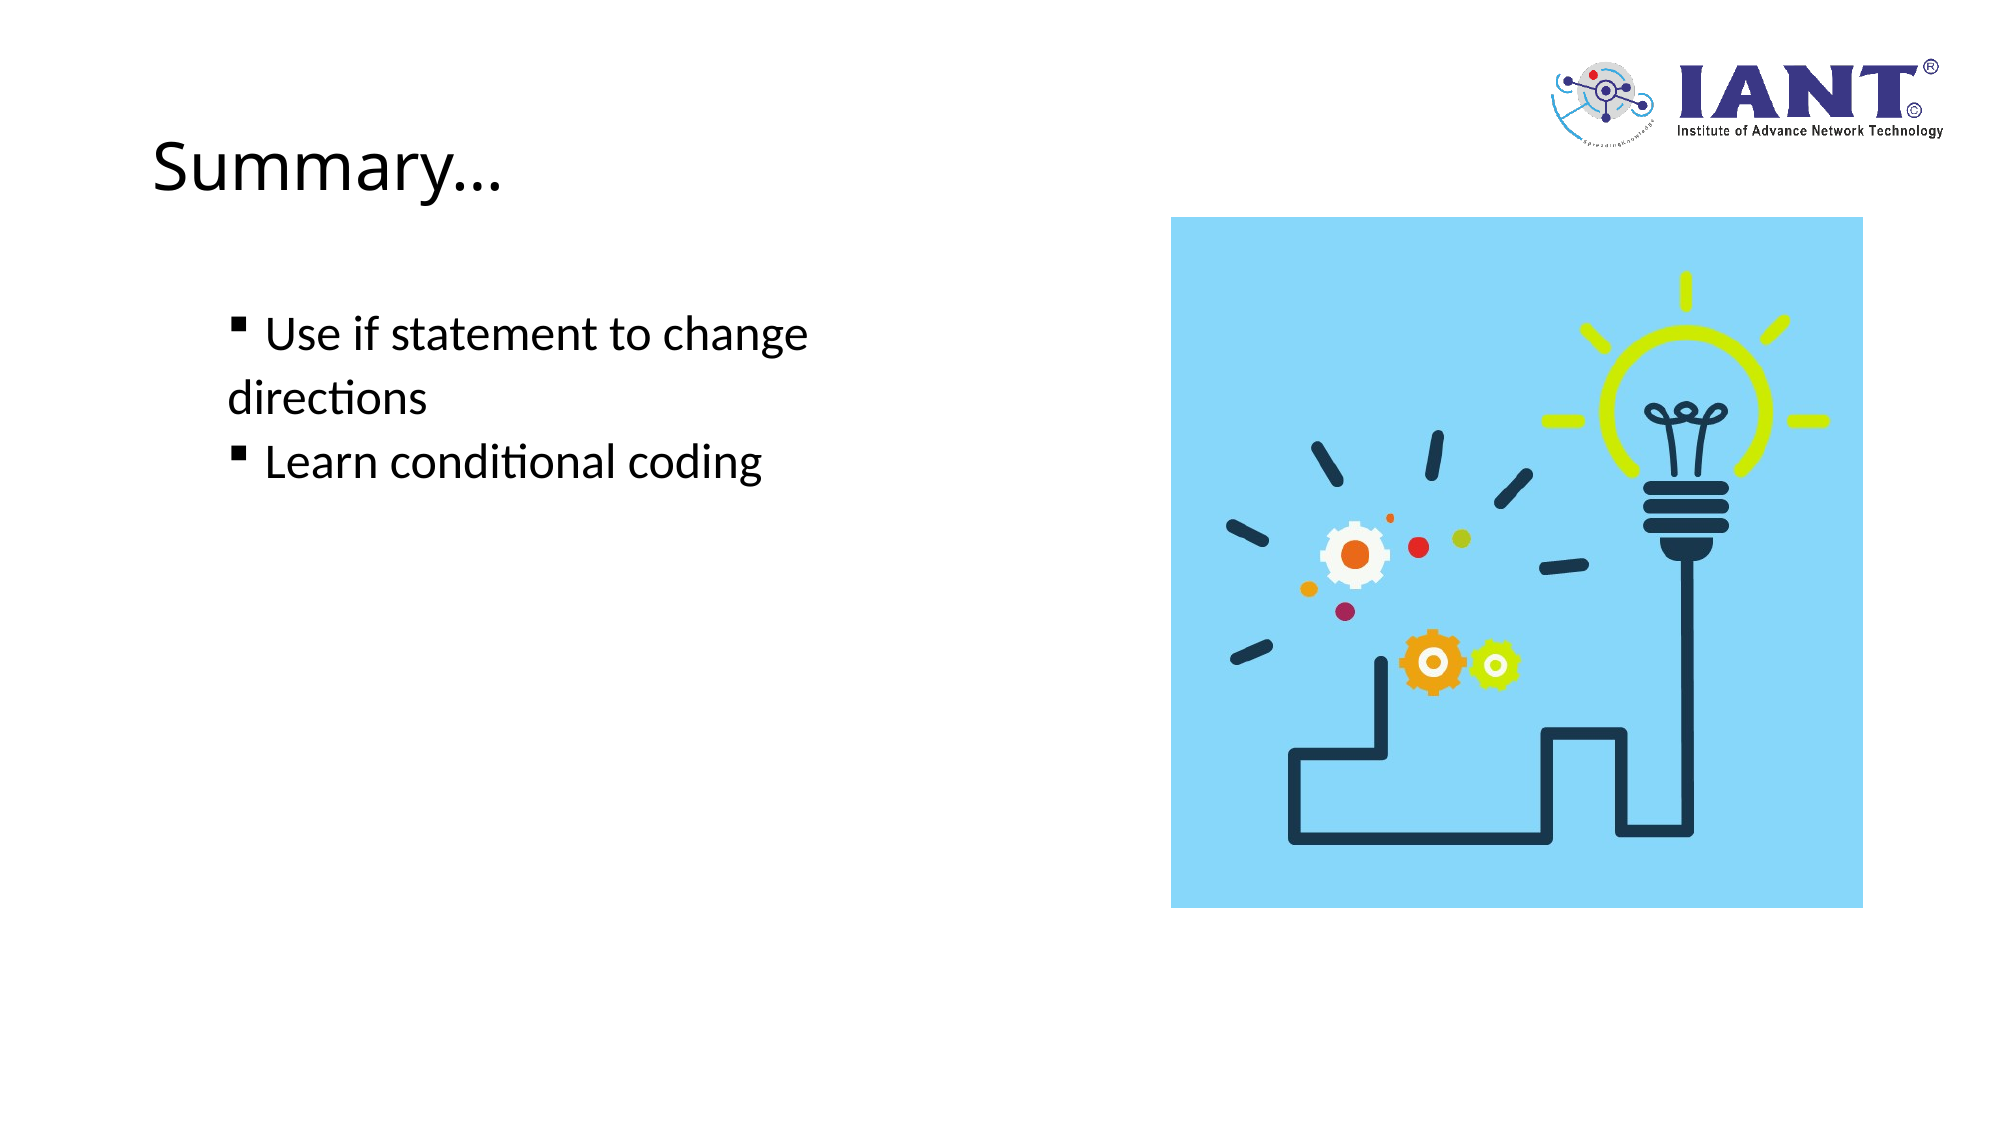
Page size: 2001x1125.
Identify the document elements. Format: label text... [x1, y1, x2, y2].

picture [1171, 217, 1863, 908]
title Summary… [137, 59, 1863, 278]
list Use if statement to change directions Learn conditional coding [137, 299, 1863, 1014]
picture [1529, 37, 1972, 158]
